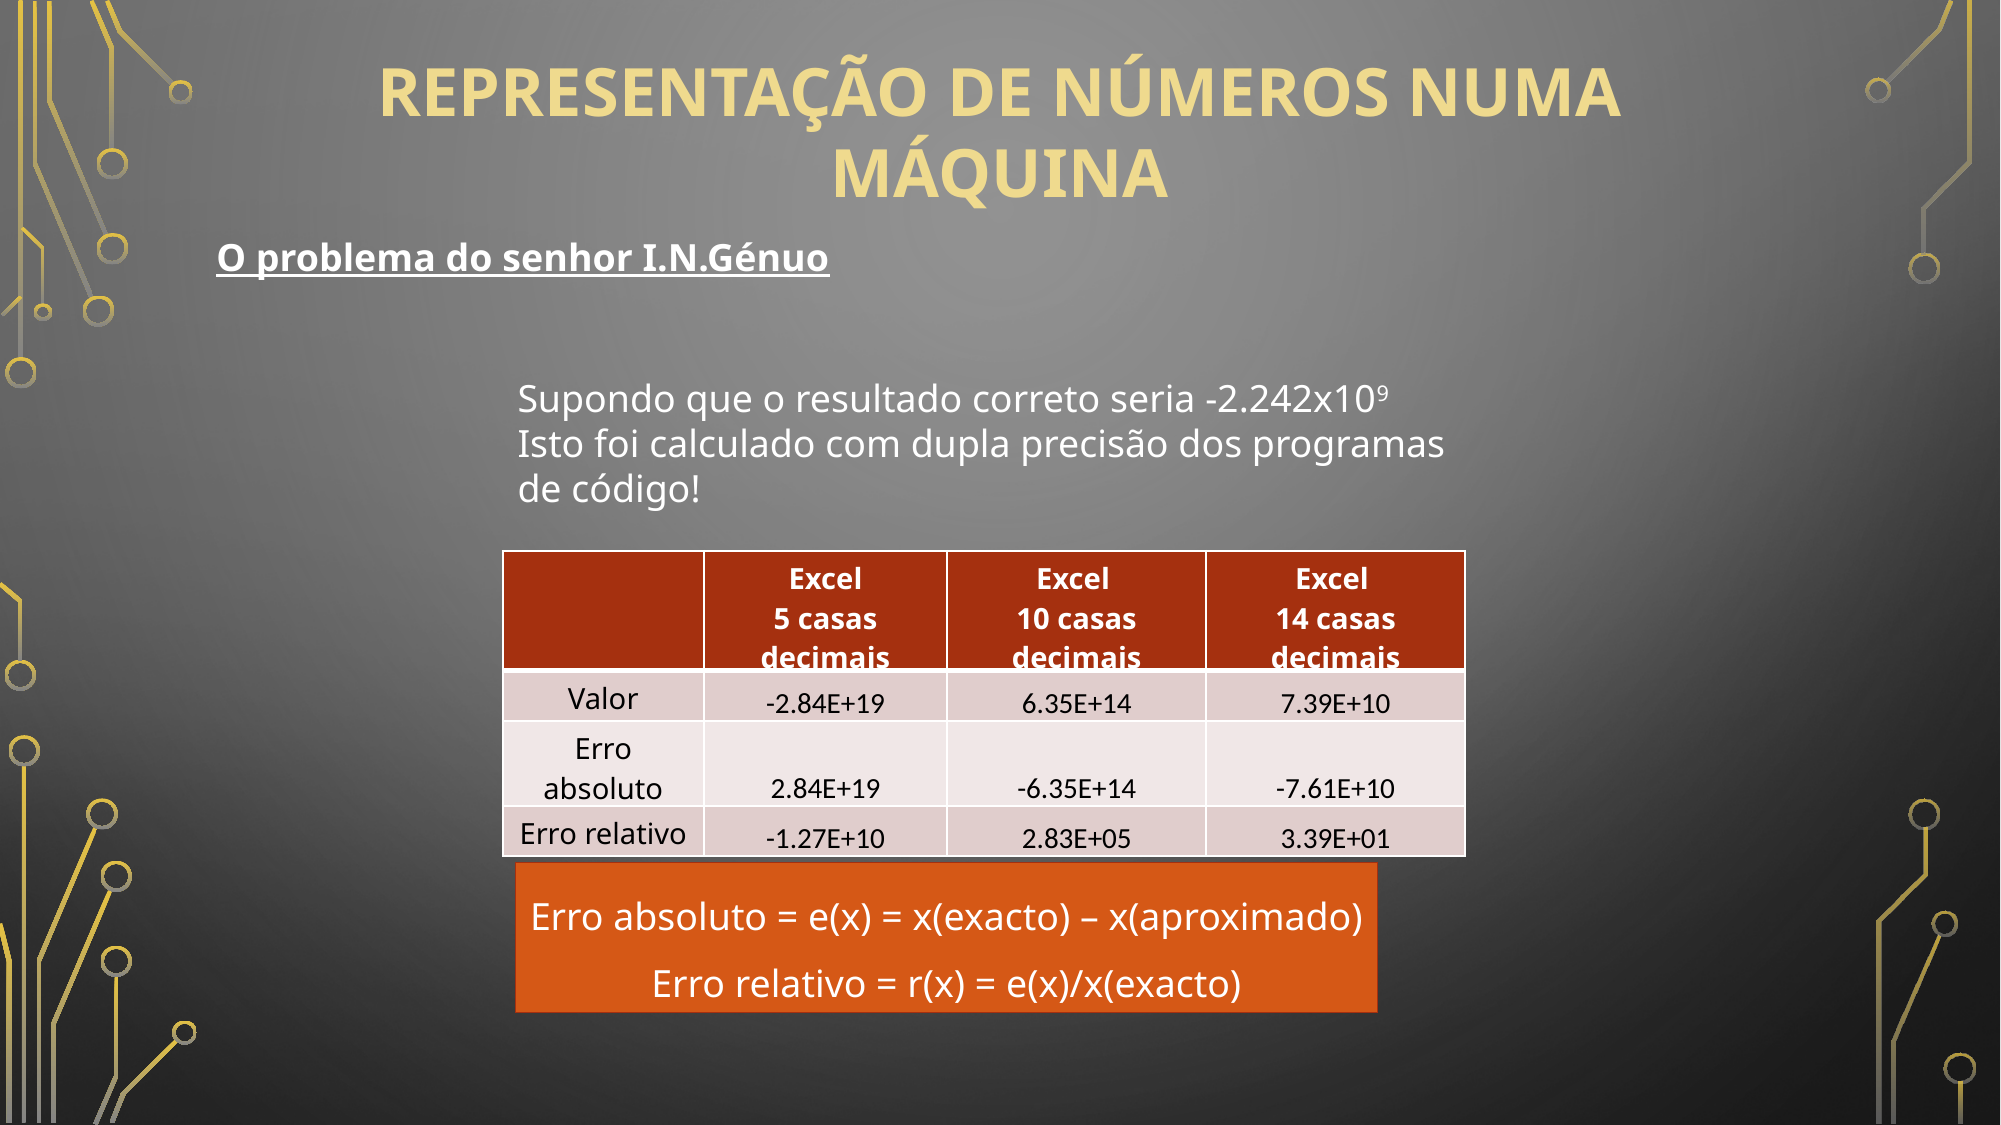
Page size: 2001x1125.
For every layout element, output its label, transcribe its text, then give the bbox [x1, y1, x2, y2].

table_cell -7.61E+10 [1207, 722, 1464, 805]
table_cell 2.83E+05 [948, 807, 1205, 855]
title Representação de números numa máquina [187, 37, 1813, 228]
table_cell Erro absoluto [504, 722, 703, 805]
table_cell -2.84E+19 [705, 673, 946, 720]
table_cell Erro relativo [504, 807, 703, 855]
table_cell 6.35E+14 [948, 673, 1205, 720]
table_header Excel 14 casas decimais [1207, 552, 1464, 668]
table_header Excel 5 casas decimais [705, 552, 946, 668]
text_box Erro absoluto = e(x) = x(exacto) – x(aproximado) Erro relativo = r(x) = e(x)/x(exacto) [515, 862, 1378, 1013]
table_cell 3.39E+01 [1207, 807, 1464, 855]
table_header Excel 10 casas decimais [948, 552, 1205, 668]
table_cell -1.27E+10 [705, 807, 946, 855]
text_box Supondo que o resultado correto seria -2.242x109 Isto foi calculado com dupla precisão dos programas de código! [502, 367, 1497, 518]
table_cell -6.35E+14 [948, 722, 1205, 805]
table_cell 2.84E+19 [705, 722, 946, 805]
table_cell 7.39E+10 [1207, 673, 1464, 720]
table_header [504, 552, 703, 668]
table_cell Valor [504, 673, 703, 720]
text_box O problema do senhor I.N.Génuo [201, 213, 859, 305]
